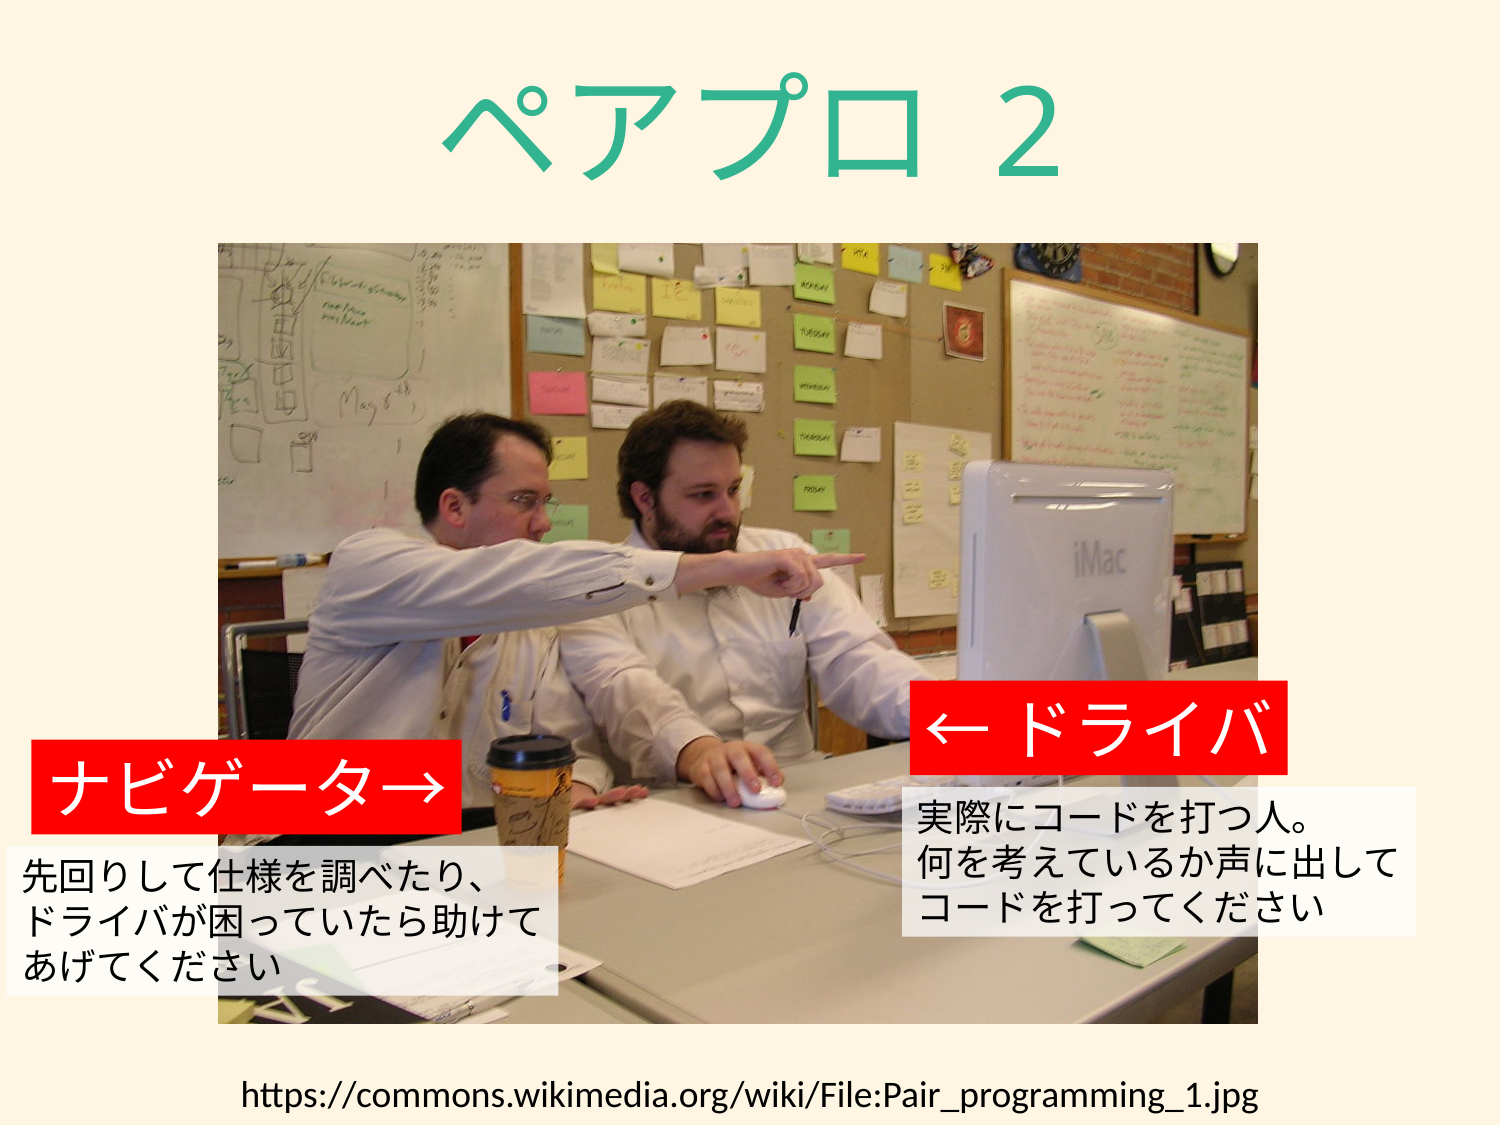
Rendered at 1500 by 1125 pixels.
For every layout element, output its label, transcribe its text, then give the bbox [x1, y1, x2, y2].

title ペアプロ 2 [75, 32, 1425, 220]
text_box ←ドライバ [1263, 680, 1288, 776]
text_box 先回りして仕様を調べたり、 ドライバが困っていたら助けて あげてください [6, 845, 213, 996]
picture [218, 243, 1259, 1024]
text_box ナビゲータ→ [31, 739, 213, 835]
text_box https://commons.wikimedia.org/wiki/File:Pair_programming_1.jpg [225, 1062, 1275, 1123]
text_box 実際にコードを打つ人。 何を考えているか声に出して コードを打ってください [1263, 786, 1417, 937]
